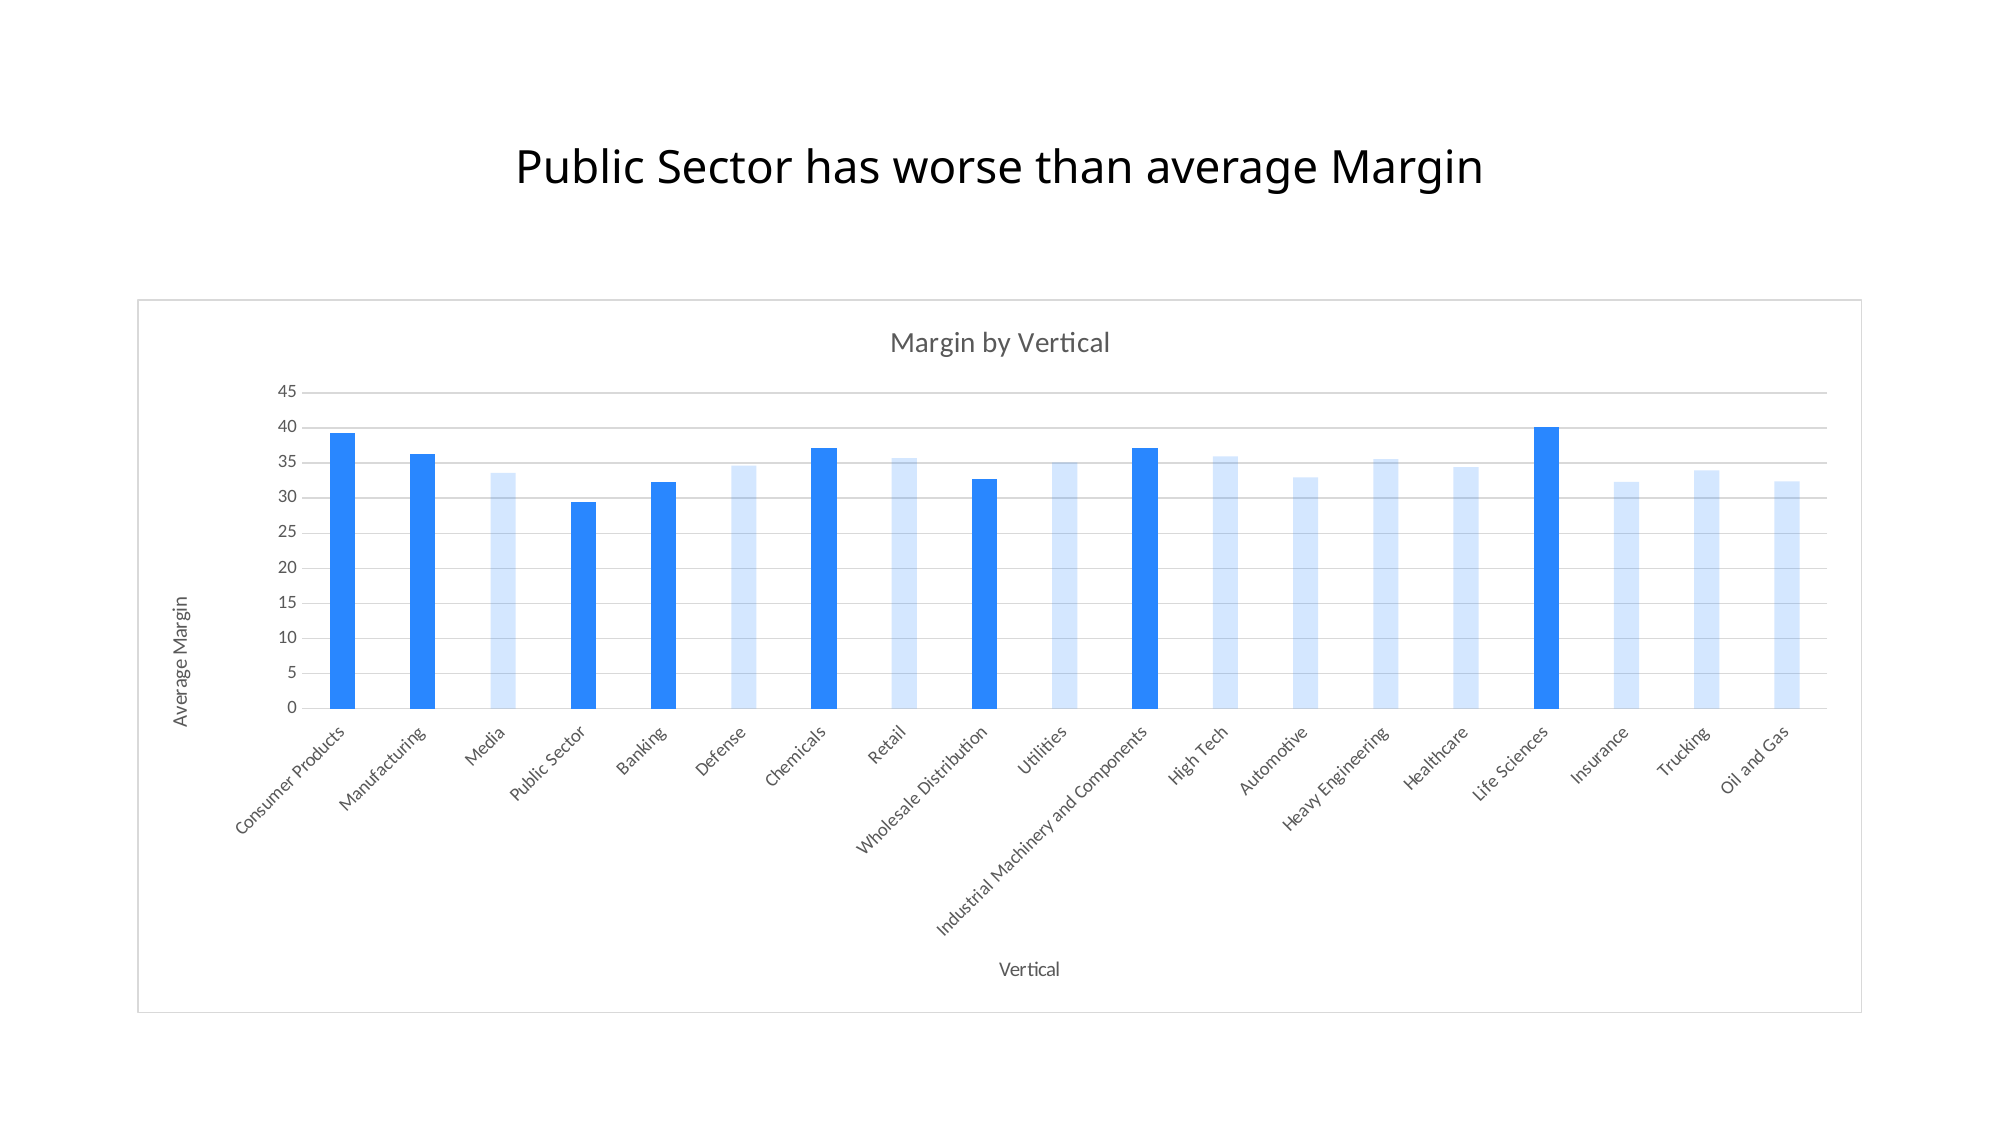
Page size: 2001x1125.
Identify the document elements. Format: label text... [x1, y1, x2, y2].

chart [137, 299, 1863, 1014]
title Public Sector has worse than average Margin [137, 59, 1863, 278]
